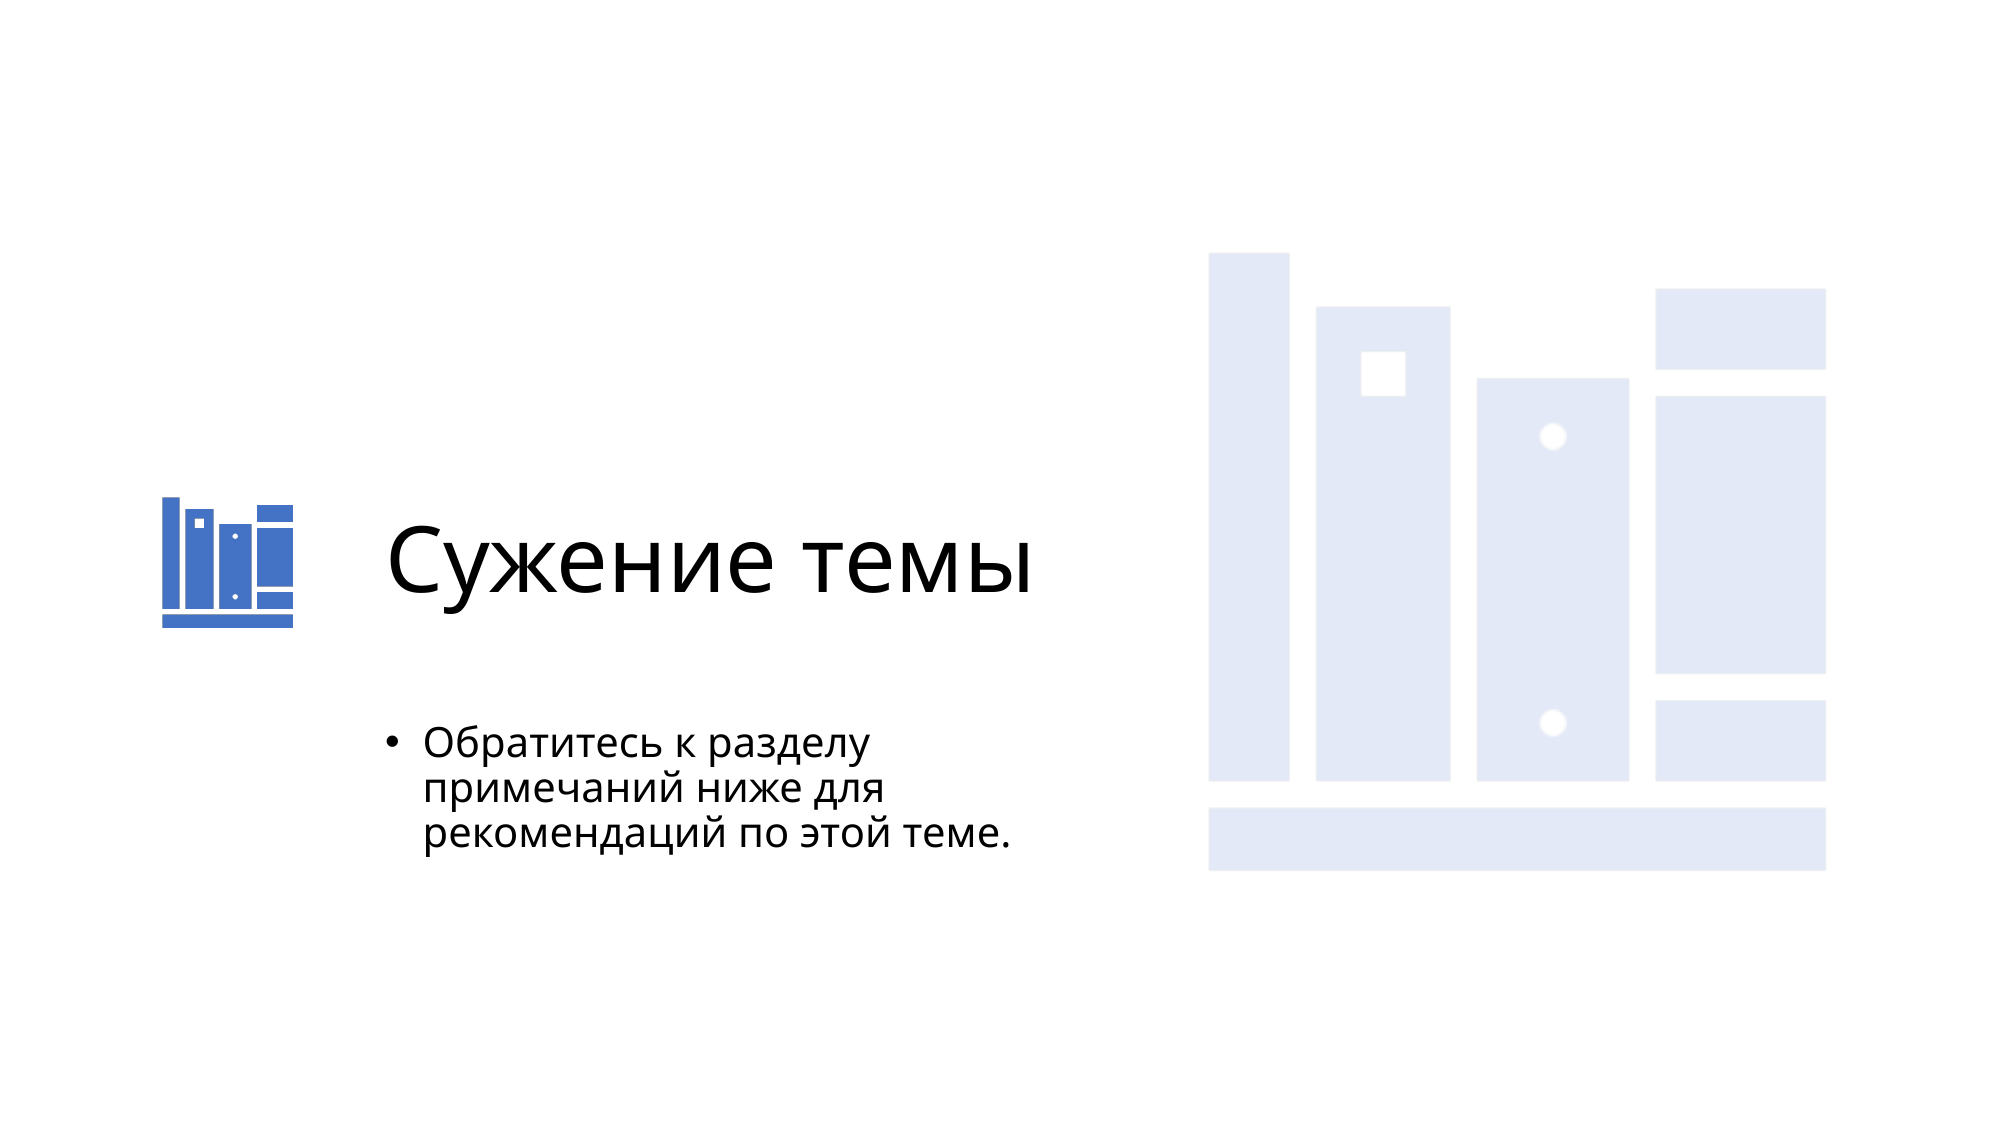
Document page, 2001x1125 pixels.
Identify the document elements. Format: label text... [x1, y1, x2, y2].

picture [137, 472, 318, 653]
list Обратитесь к разделу примечаний ниже для рекомендаций по этой теме. [370, 714, 1089, 992]
title Сужение темы [370, 441, 1089, 683]
picture [1089, 133, 1947, 992]
